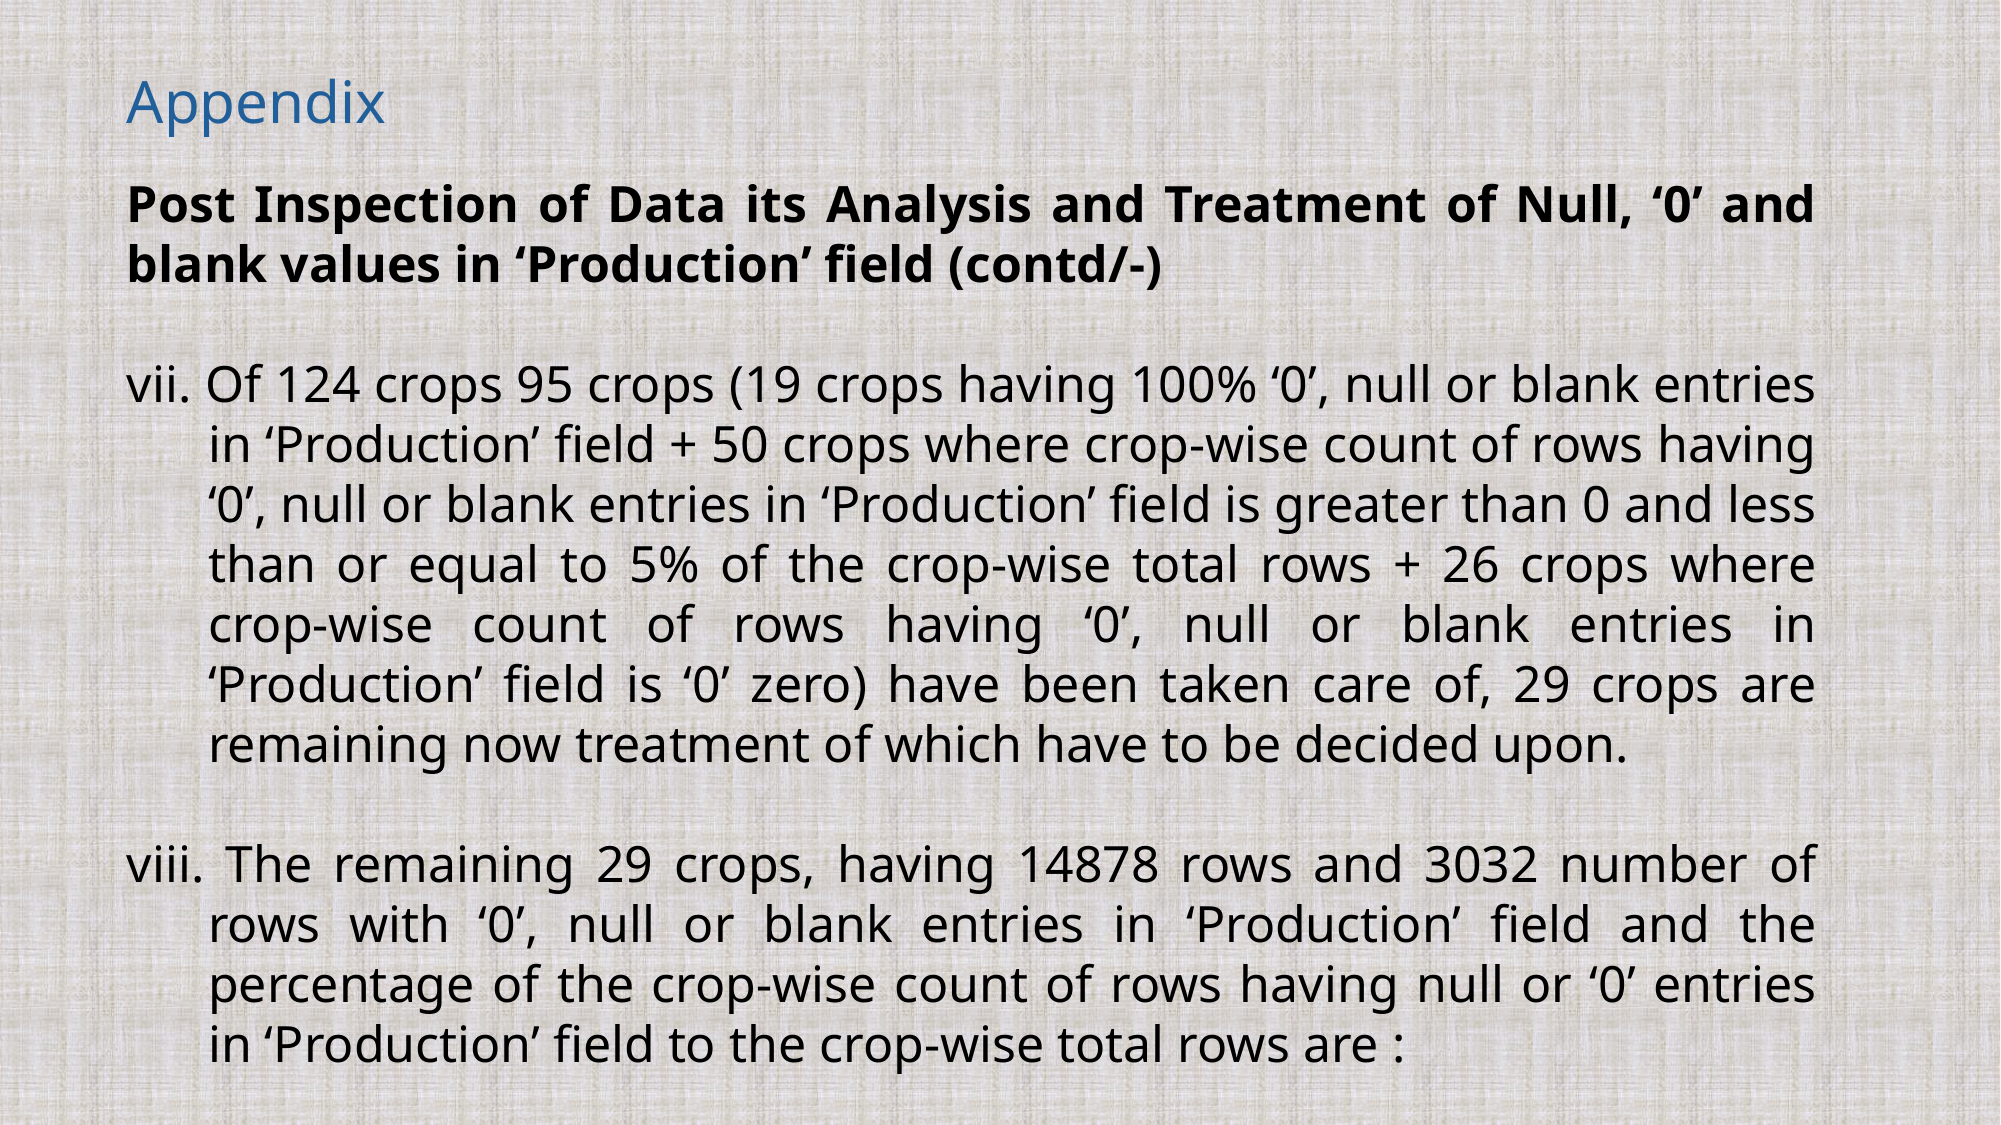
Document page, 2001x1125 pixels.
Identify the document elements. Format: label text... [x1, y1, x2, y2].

picture [0, 0, 2001, 1125]
text_box Appendix [112, 57, 1112, 143]
text_box Post Inspection of Data its Analysis and Treatment of Null, ‘0’ and blank values in ‘Production’ field (contd/-) vii. Of 124 crops 95 crops (19 crops having 100% ‘0’, null or blank entries in ‘Production’ field + 50 crops where crop-wise count of rows having ‘0’, null or blank entries in ‘Production’ field is greater than 0 and less than or equal to 5% of the crop-wise total rows + 26 crops where crop-wise count of rows having ‘0’, null or blank entries in ‘Production’ field is ‘0’ zero) have been taken care of, 29 crops are remaining now treatment of which have to be decided upon. viii. The remaining 29 crops, having 14878 rows and 3032 number of rows with ‘0’, null or blank entries in ‘Production’ field and the percentage of the crop-wise count of rows having null or ‘0’ entries in ‘Production’ field to the crop-wise total rows are : [112, 164, 1832, 1125]
